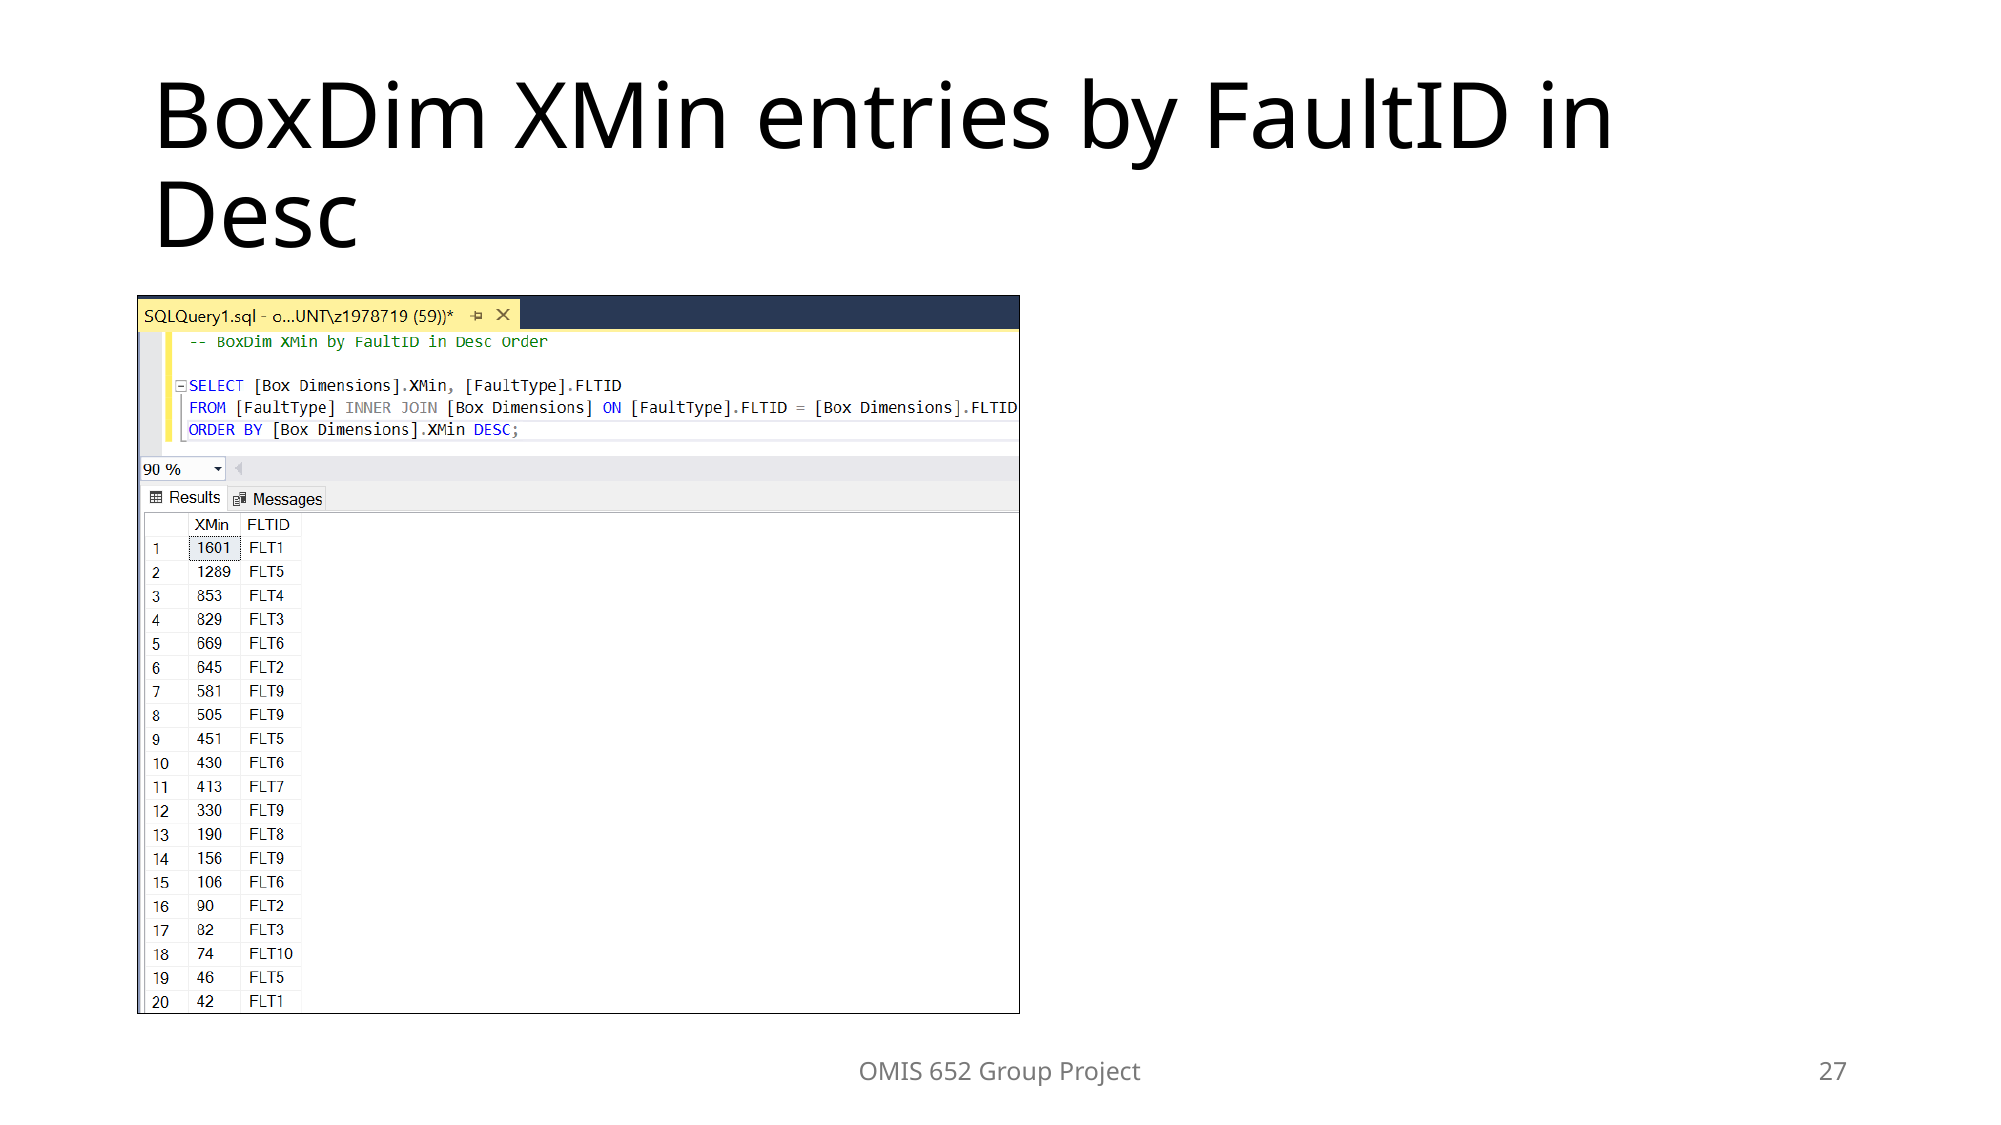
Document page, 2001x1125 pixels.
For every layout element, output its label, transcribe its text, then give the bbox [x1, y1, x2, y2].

title BoxDim XMin entries by FaultID in Desc [137, 59, 1863, 278]
slide_number 27 [1412, 1042, 1863, 1103]
footer OMIS 652 Group Project [662, 1042, 1338, 1103]
picture [136, 295, 1021, 1014]
